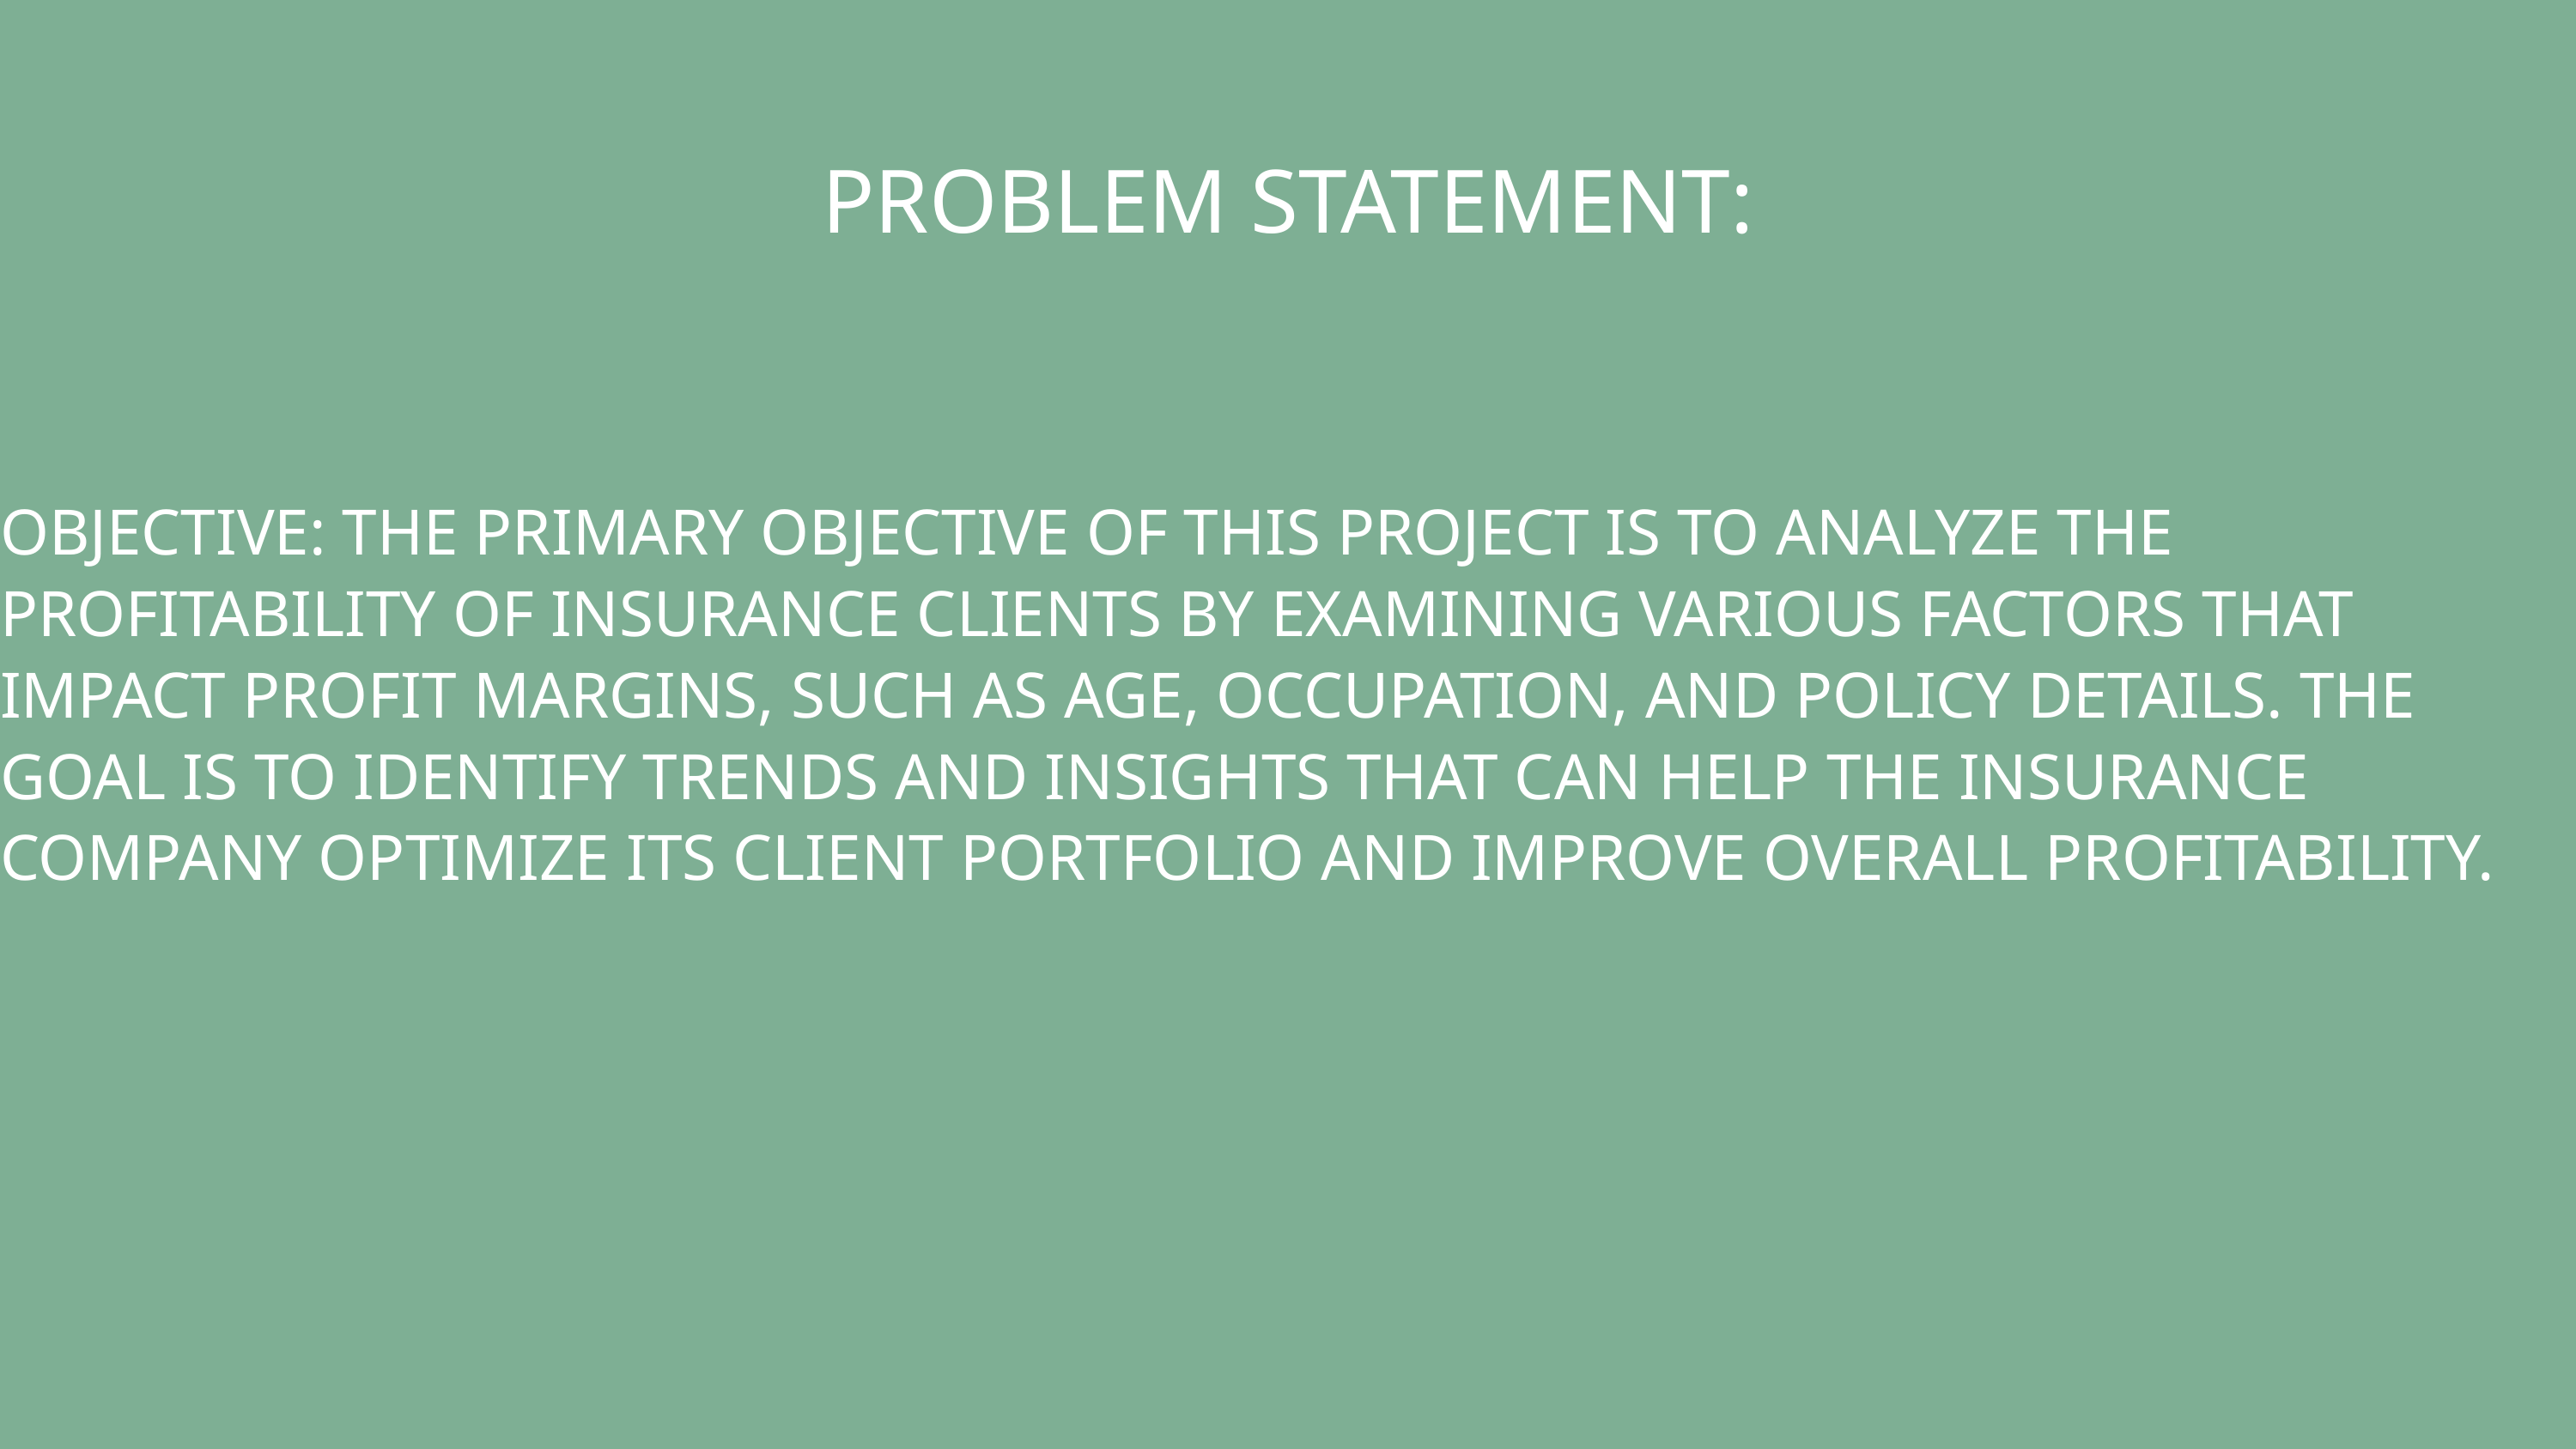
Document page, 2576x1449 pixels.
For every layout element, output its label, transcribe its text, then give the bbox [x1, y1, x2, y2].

text_box PROBLEM STATEMENT: [816, 136, 1760, 251]
text_box OBJECTIVE: THE PRIMARY OBJECTIVE OF THIS PROJECT IS TO ANALYZE THE PROFITABILITY OF INSURANCE CLIENTS BY EXAMINING VARIOUS FACTORS THAT IMPACT PROFIT MARGINS, SUCH AS AGE, OCCUPATION, AND POLICY DETAILS. THE GOAL IS TO IDENTIFY TRENDS AND INSIGHTS THAT CAN HELP THE INSURANCE COMPANY OPTIMIZE ITS CLIENT PORTFOLIO AND IMPROVE OVERALL PROFITABILITY. [0, 486, 2576, 894]
